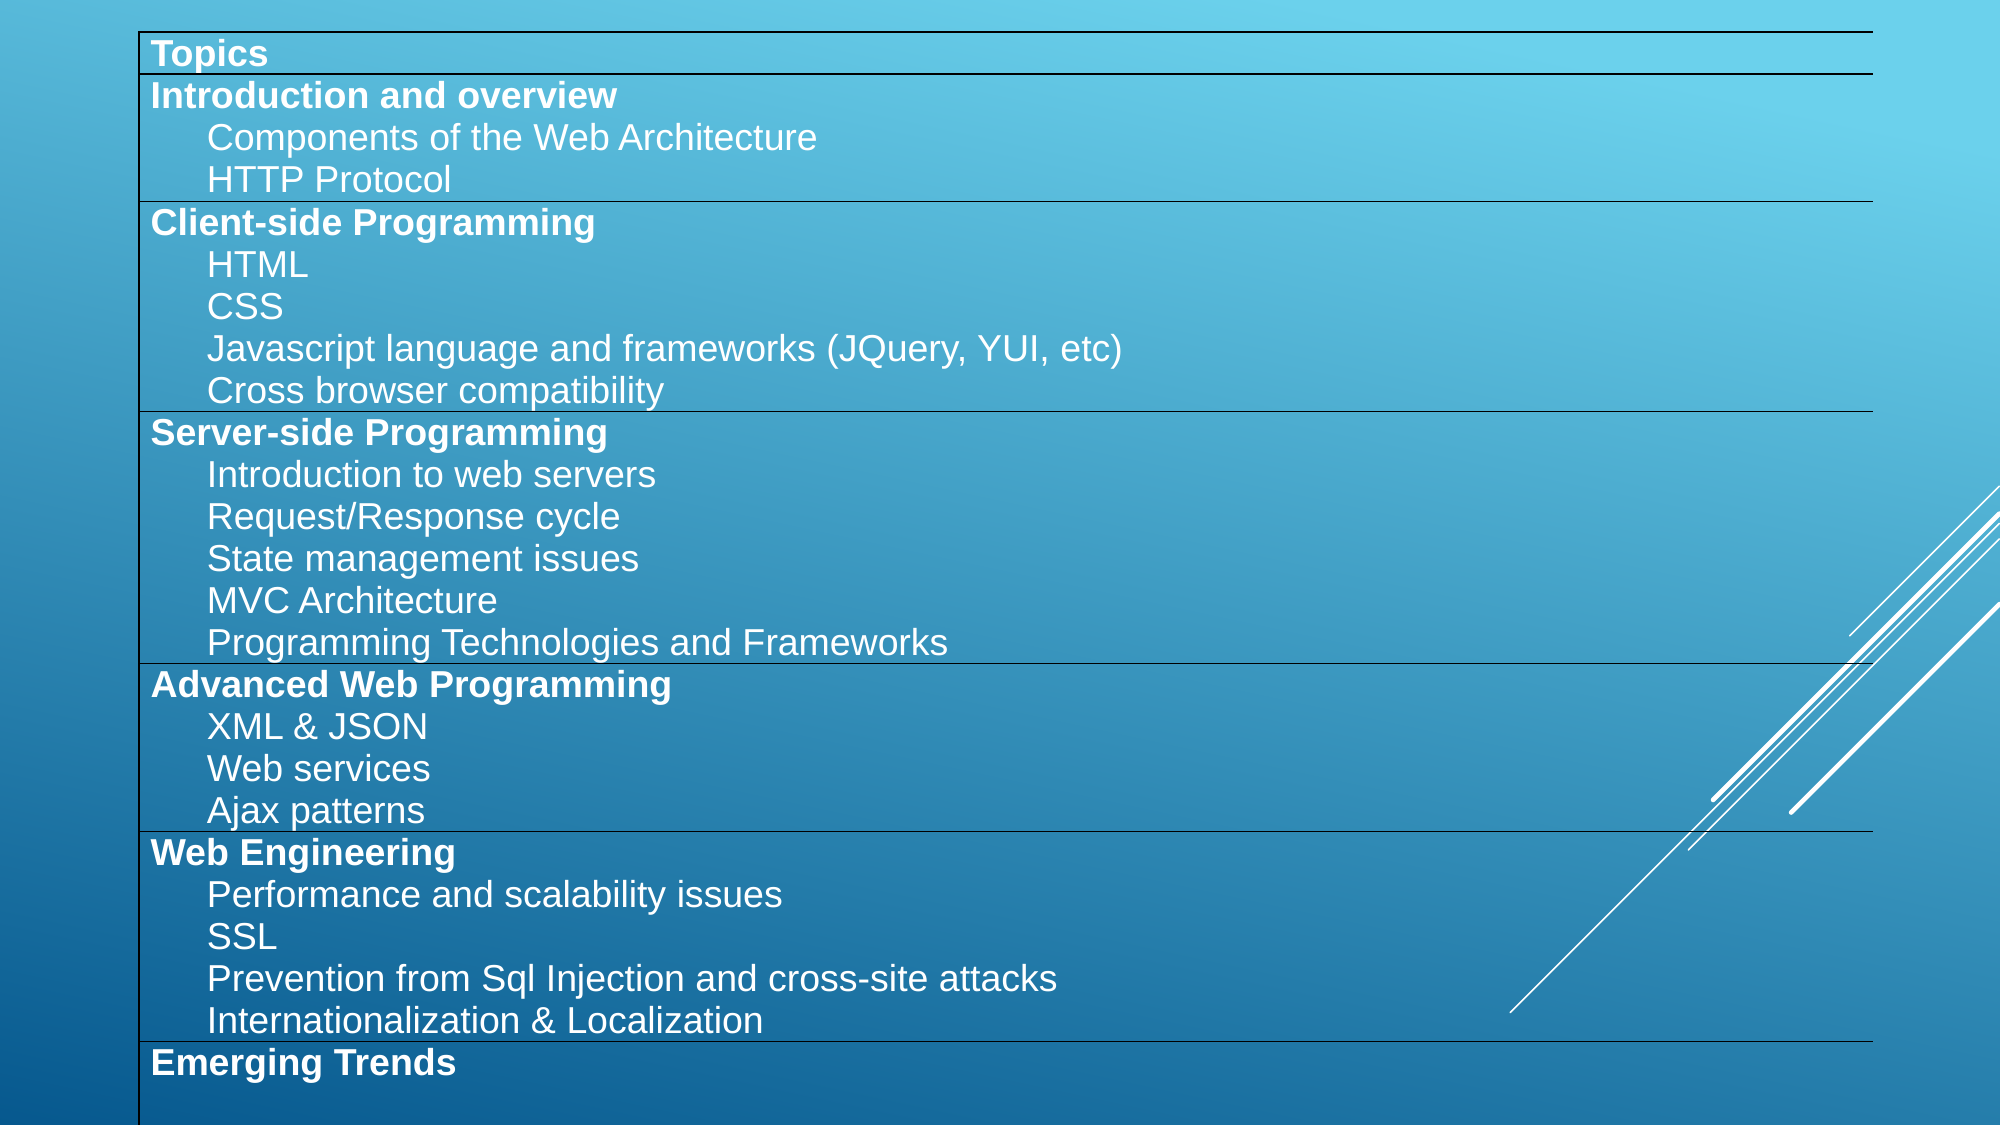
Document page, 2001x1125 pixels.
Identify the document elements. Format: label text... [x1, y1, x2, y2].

table_header Topics [140, 33, 1873, 73]
table_cell Emerging Trends [140, 1042, 1873, 1125]
table_cell Introduction and overview Components of the Web Architecture HTTP Protocol [140, 75, 1873, 201]
table_cell Advanced Web Programming XML & JSON Web services Ajax patterns [140, 664, 1873, 831]
table_cell Client-side Programming HTML CSS Javascript language and frameworks (JQuery, YUI, etc) Cross browser compatibility [140, 202, 1873, 411]
table_cell Web Engineering Performance and scalability issues SSL Prevention from Sql Injection and cross-site attacks Internationalization & Localization [140, 832, 1873, 1041]
table_cell Server-side Programming Introduction to web servers Request/Response cycle State management issues MVC Architecture Programming Technologies and Frameworks [140, 412, 1873, 663]
